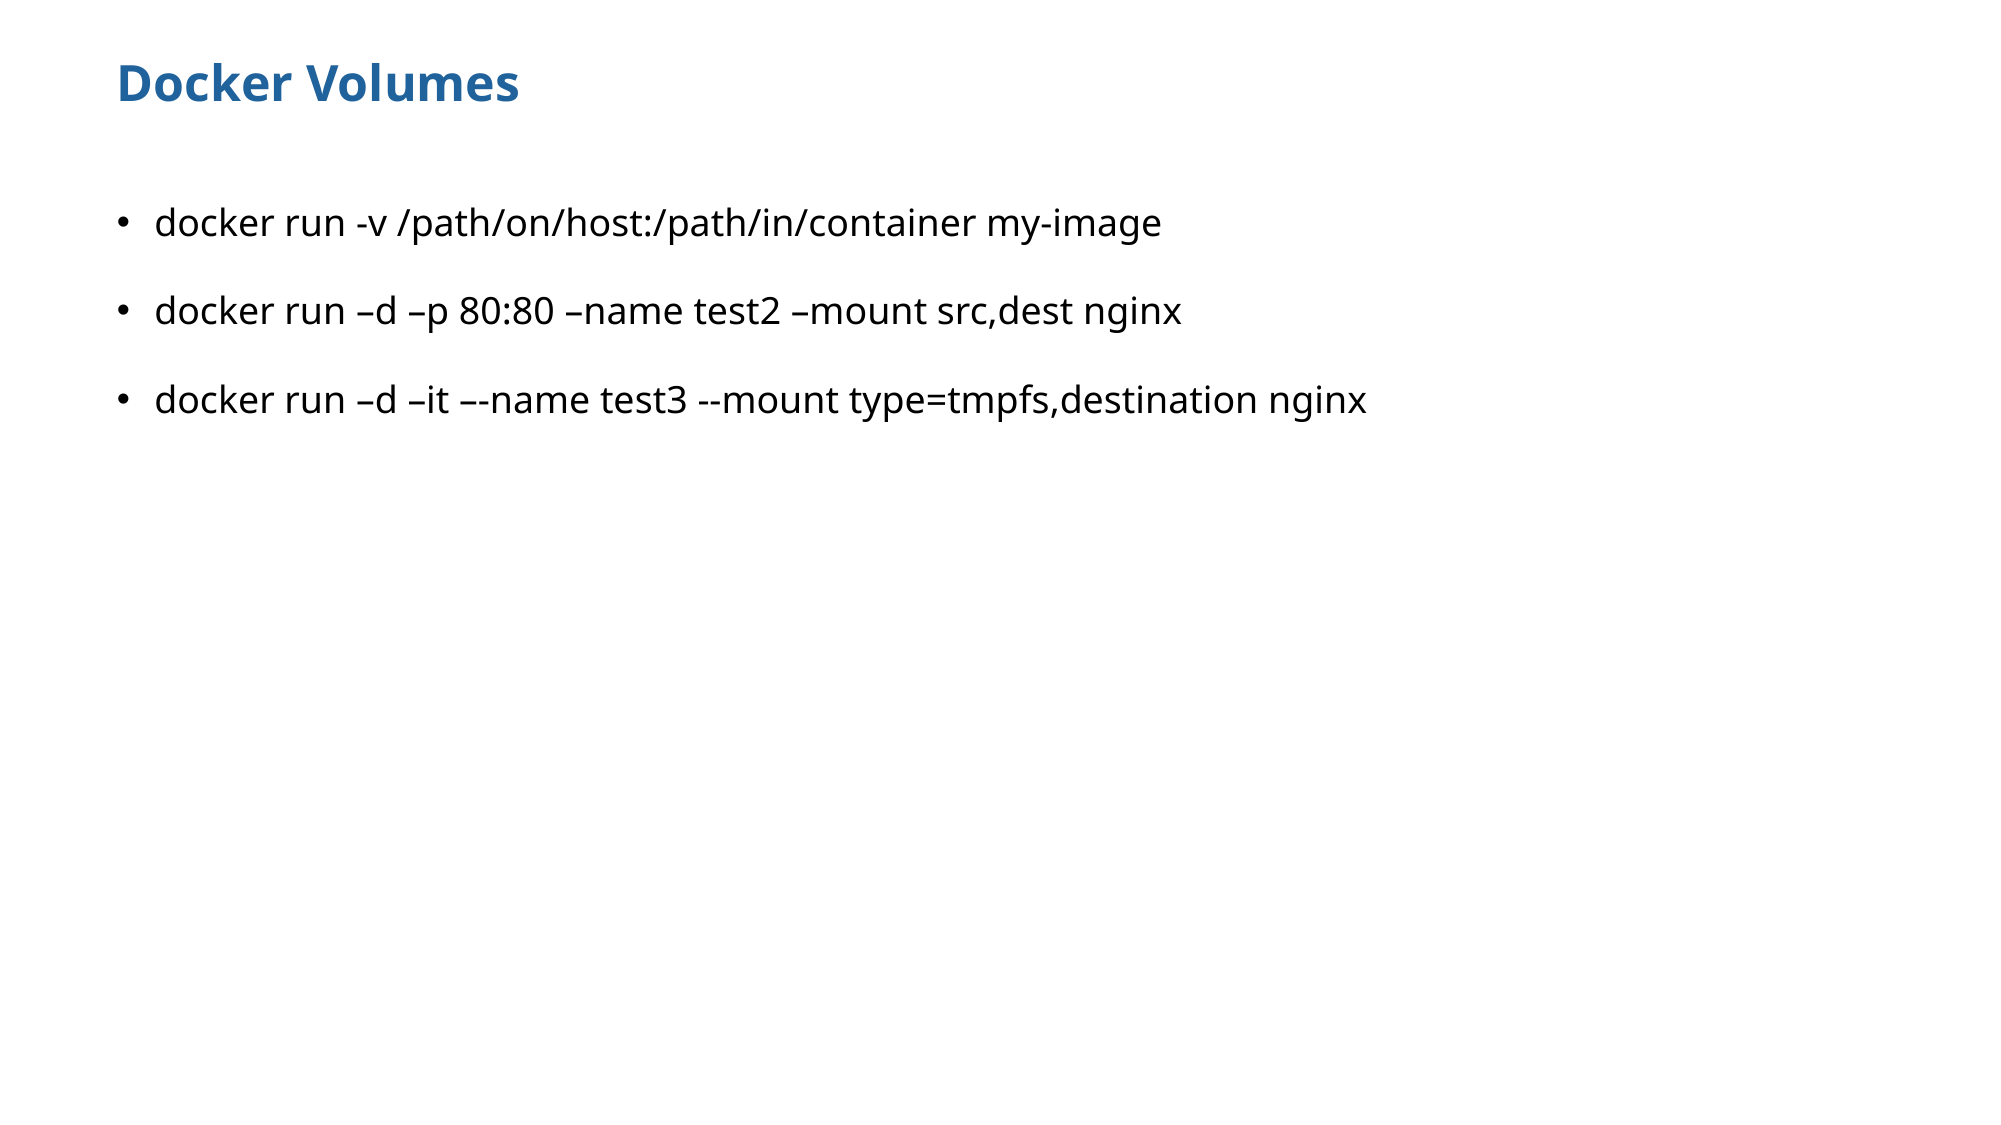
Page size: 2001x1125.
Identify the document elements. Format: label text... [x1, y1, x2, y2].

list Docker Volumes [101, 50, 1480, 129]
list docker run -v /path/on/host:/path/in/container my-image docker run –d –p 80:80 –name test2 –mount src,dest nginx docker run –d –it –-name test3 --mount type=tmpfs,destination nginx [101, 169, 1870, 993]
